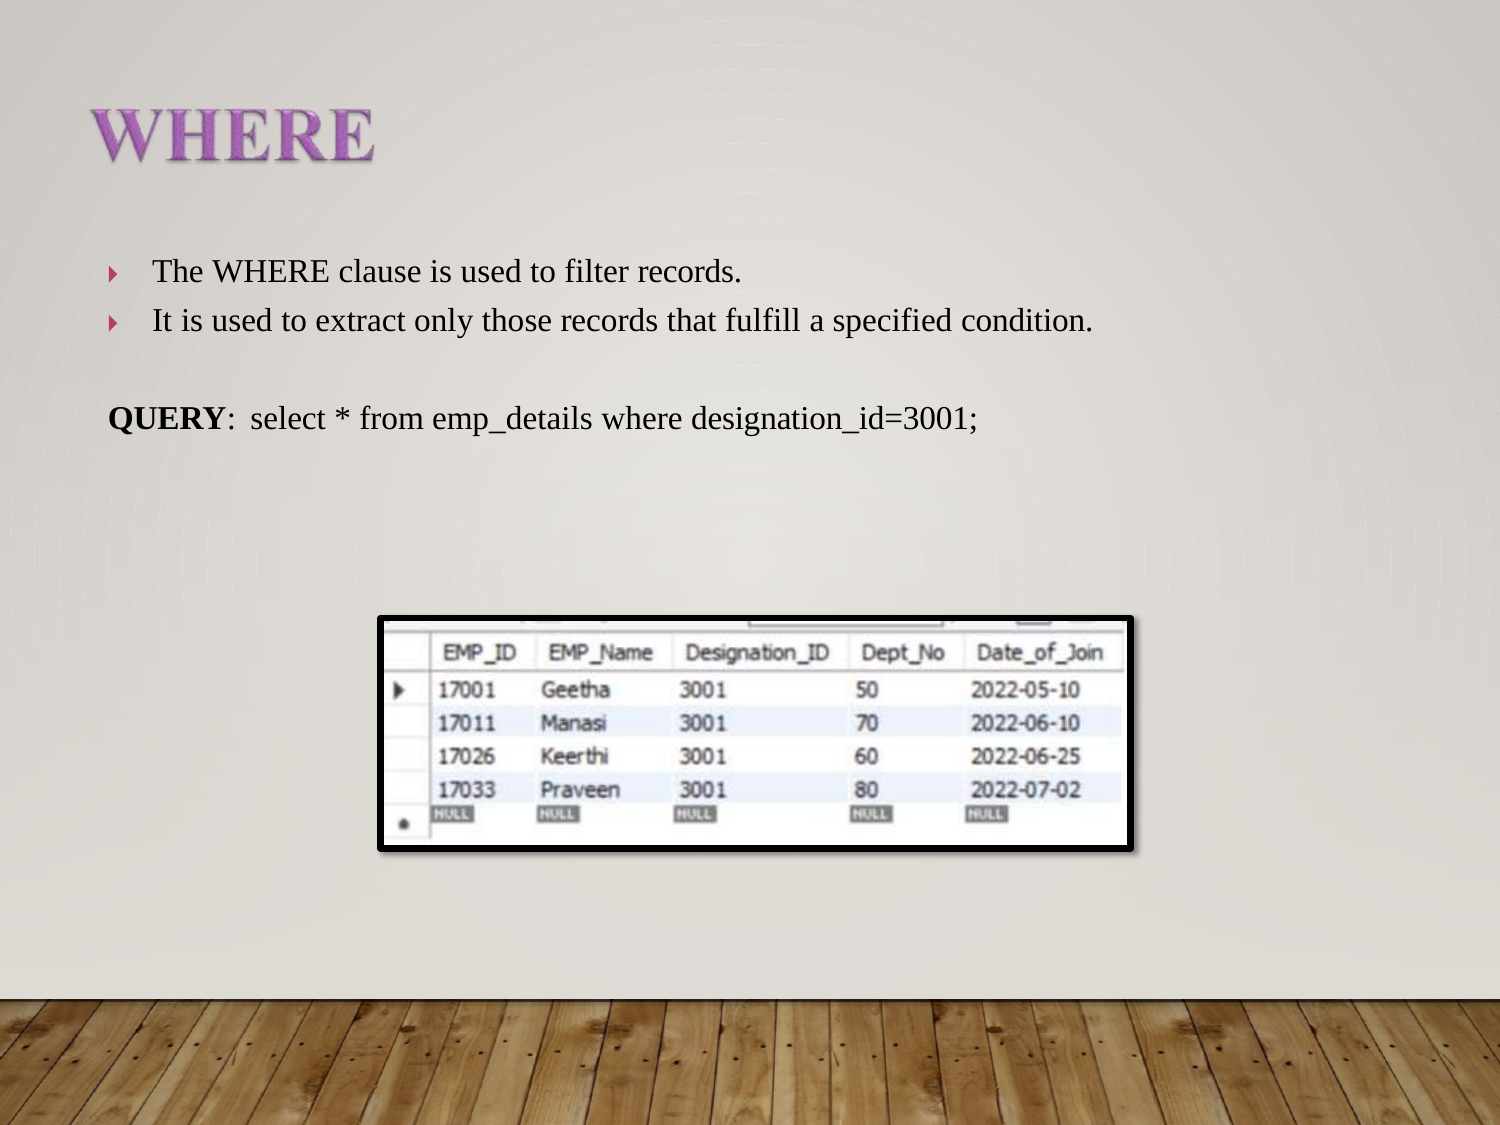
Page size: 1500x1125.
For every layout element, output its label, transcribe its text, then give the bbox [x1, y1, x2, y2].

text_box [374, 611, 1146, 863]
picture [87, 108, 377, 167]
text_box 🞂​ The WHERE clause is used to filter records. 🞂​ It is used to extract only those records that fulfill a specified condition. QUERY: select * from emp_details where designation_id=3001; [105, 238, 1099, 436]
picture [0, 999, 1500, 1125]
